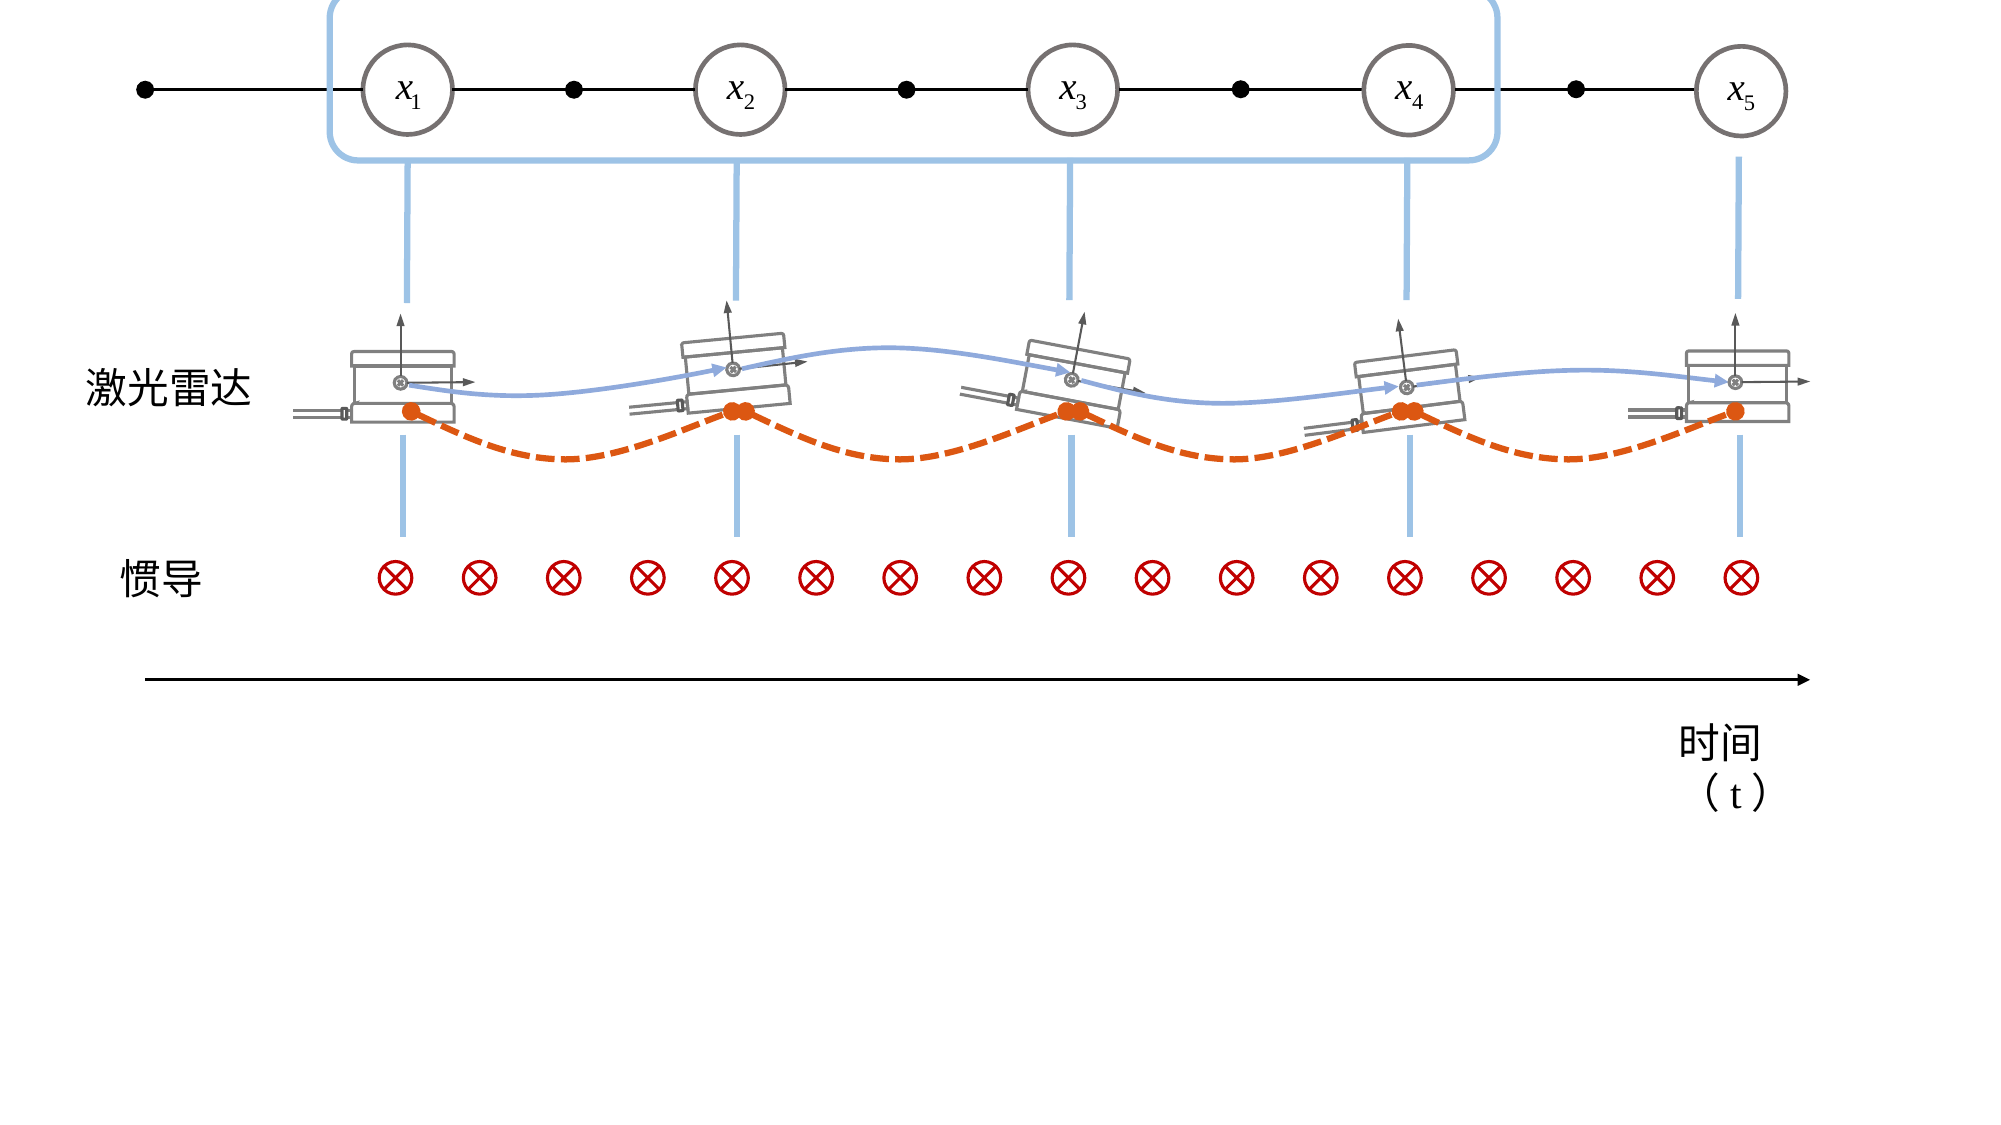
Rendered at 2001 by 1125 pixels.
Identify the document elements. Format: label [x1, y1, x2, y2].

text_box [328, 0, 1499, 44]
text_box [70, 44, 2000, 776]
